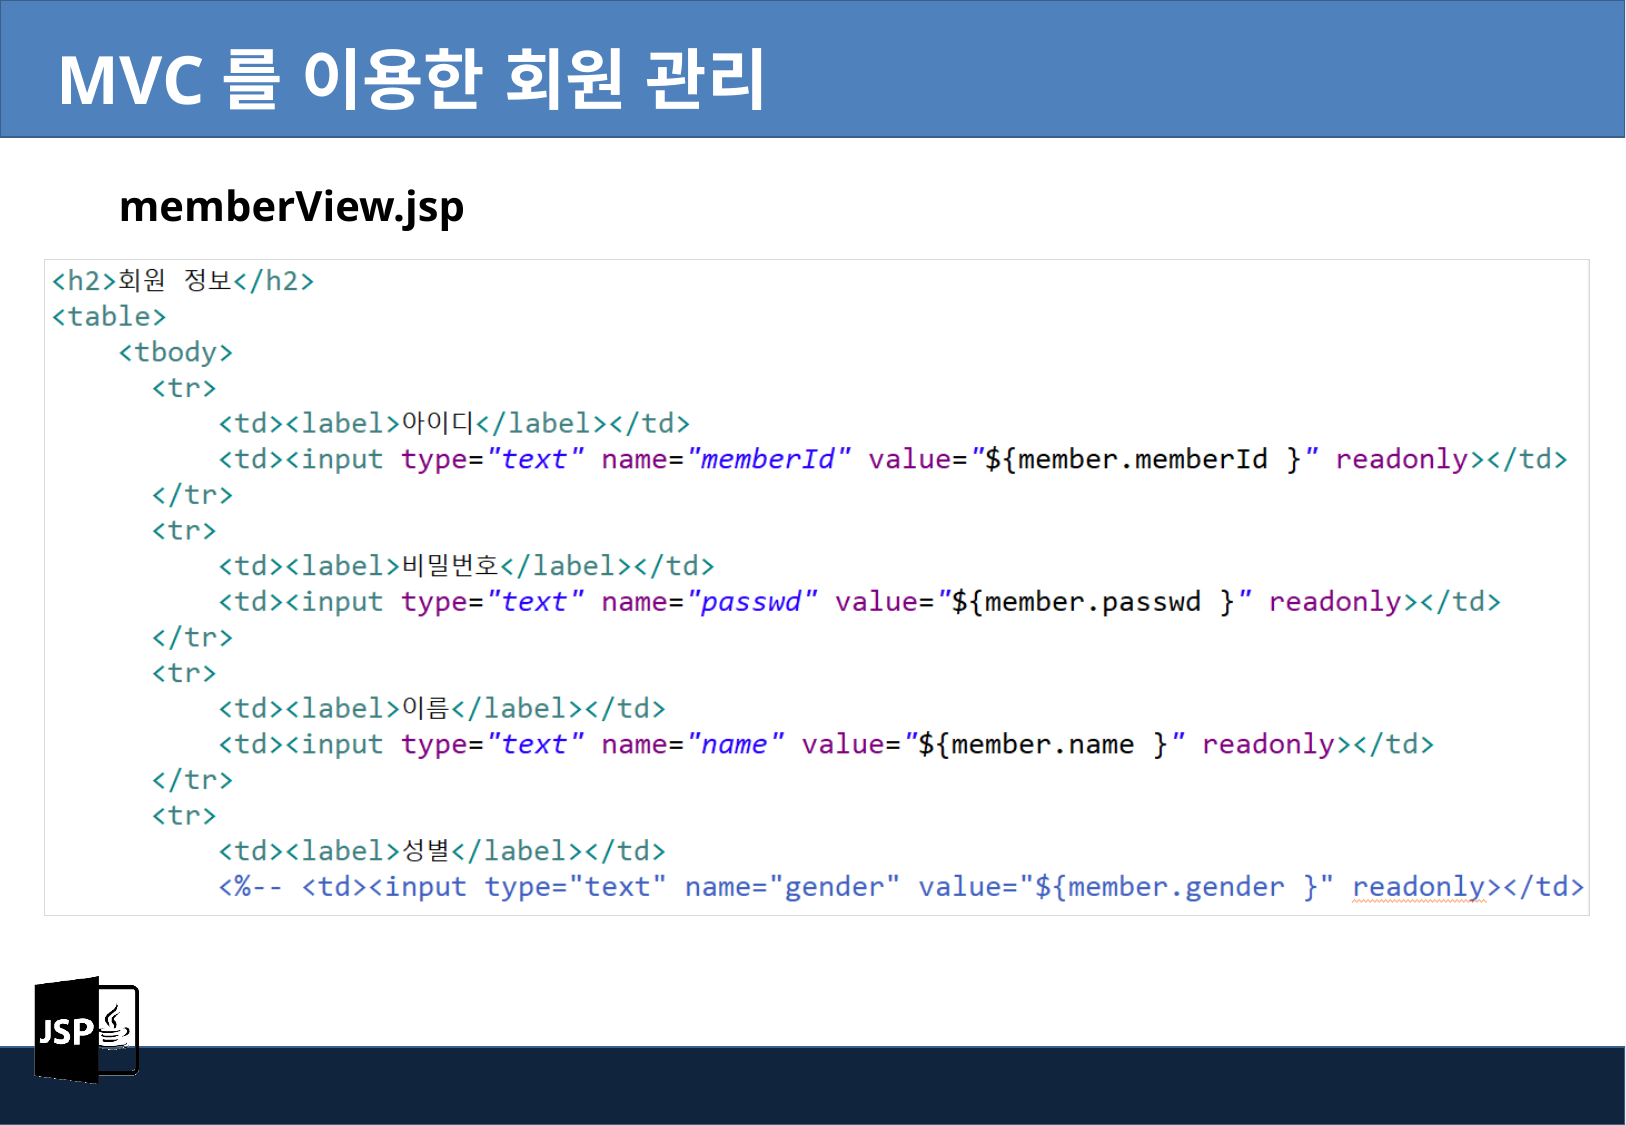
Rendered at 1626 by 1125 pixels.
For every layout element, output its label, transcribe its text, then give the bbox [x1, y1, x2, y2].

picture [44, 259, 1590, 916]
text_box memberView.jsp [103, 172, 671, 238]
picture [32, 976, 141, 1084]
text_box MVC를 이용한 회원 관리 [24, 7, 859, 148]
text_box [0, 0, 834, 138]
